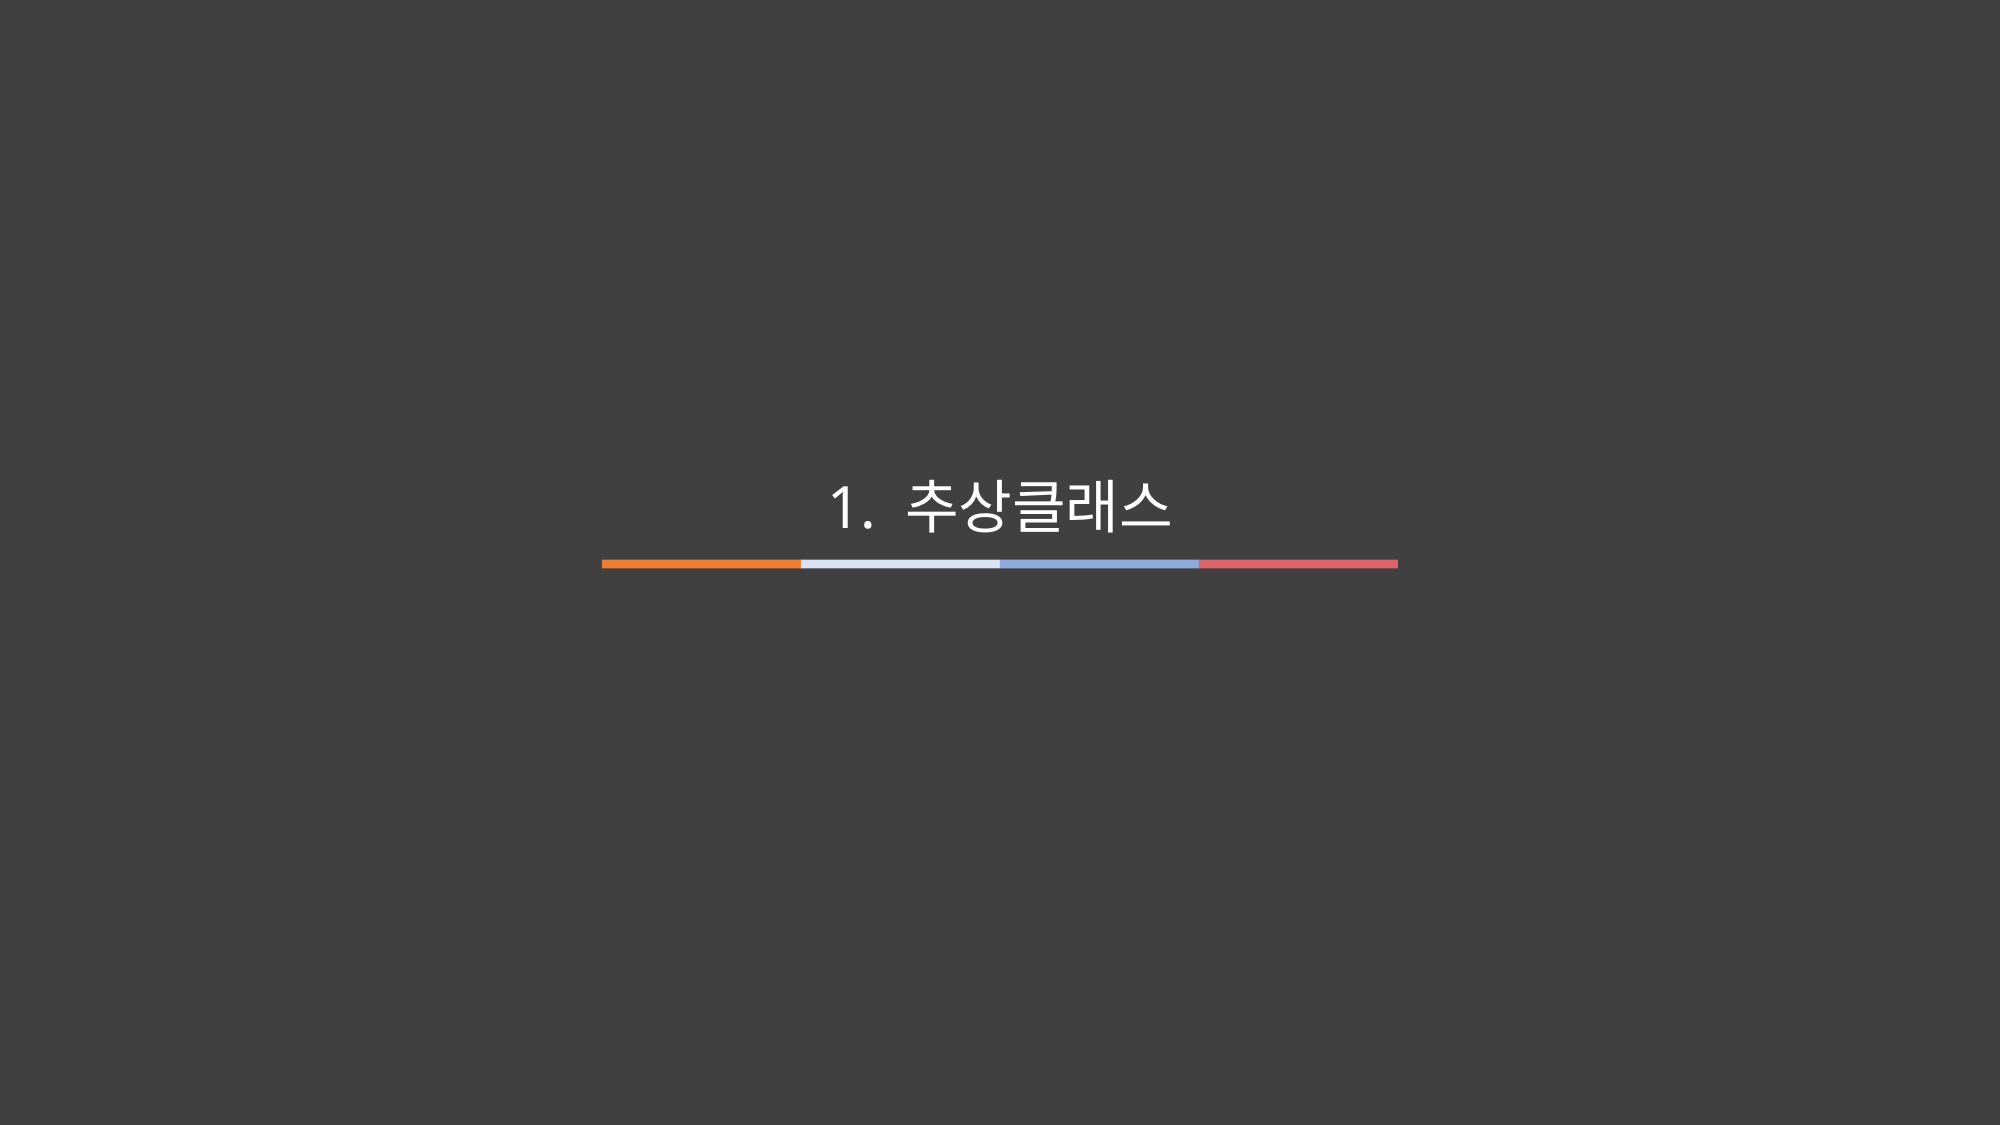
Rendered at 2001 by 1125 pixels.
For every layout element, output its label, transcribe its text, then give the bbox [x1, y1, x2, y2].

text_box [601, 559, 1398, 569]
text_box 1. 추상클래스 [812, 462, 1188, 548]
